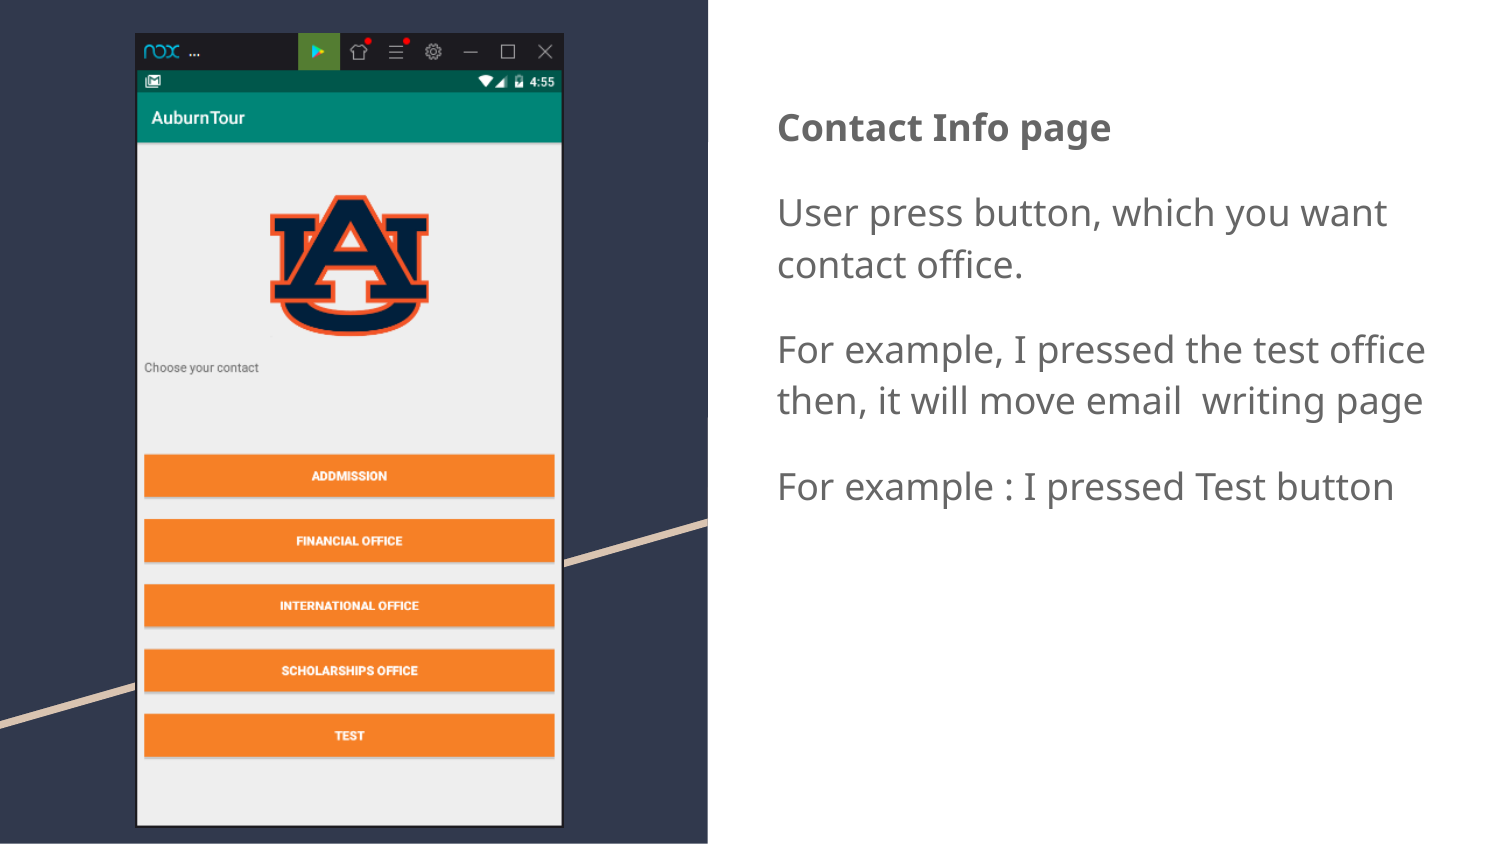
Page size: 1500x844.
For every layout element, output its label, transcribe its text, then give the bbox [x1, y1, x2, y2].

list Contact Info page User press button, which you want contact office. For example, I pressed the test office then, it will move email writing page For example : I pressed Test button [761, 82, 1446, 755]
picture [134, 33, 564, 828]
